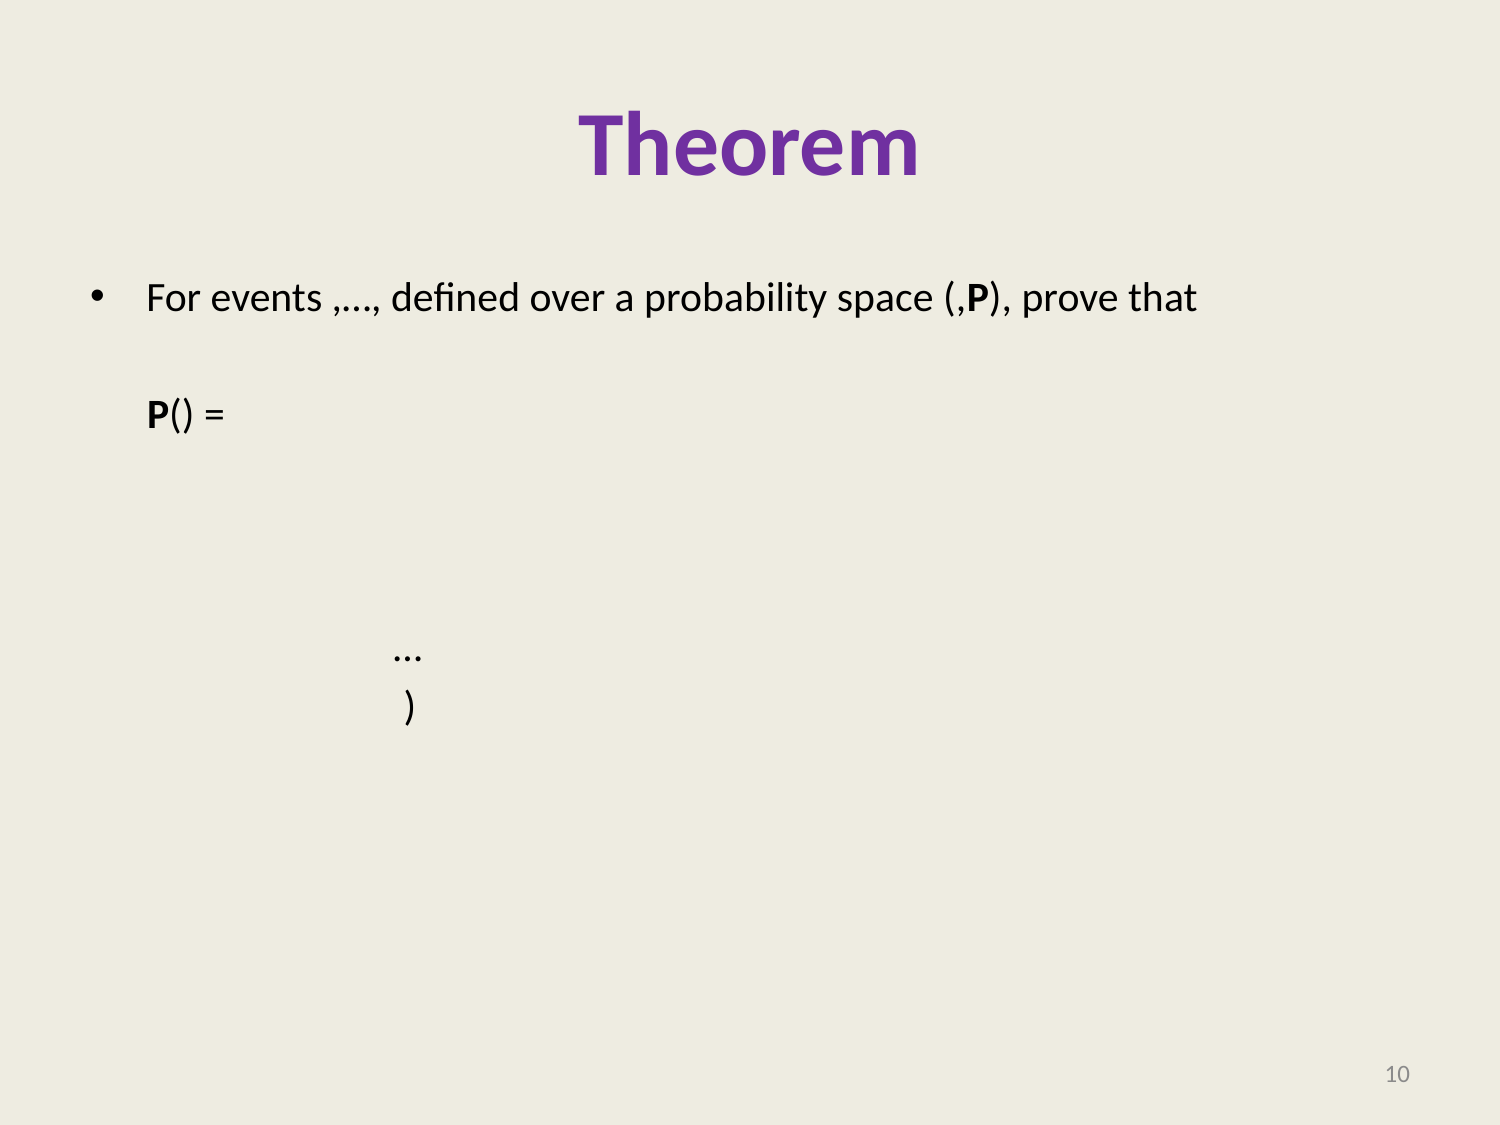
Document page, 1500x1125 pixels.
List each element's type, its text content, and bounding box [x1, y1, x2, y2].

title Theorem [75, 45, 1425, 233]
slide_number 10 [1074, 1042, 1425, 1103]
